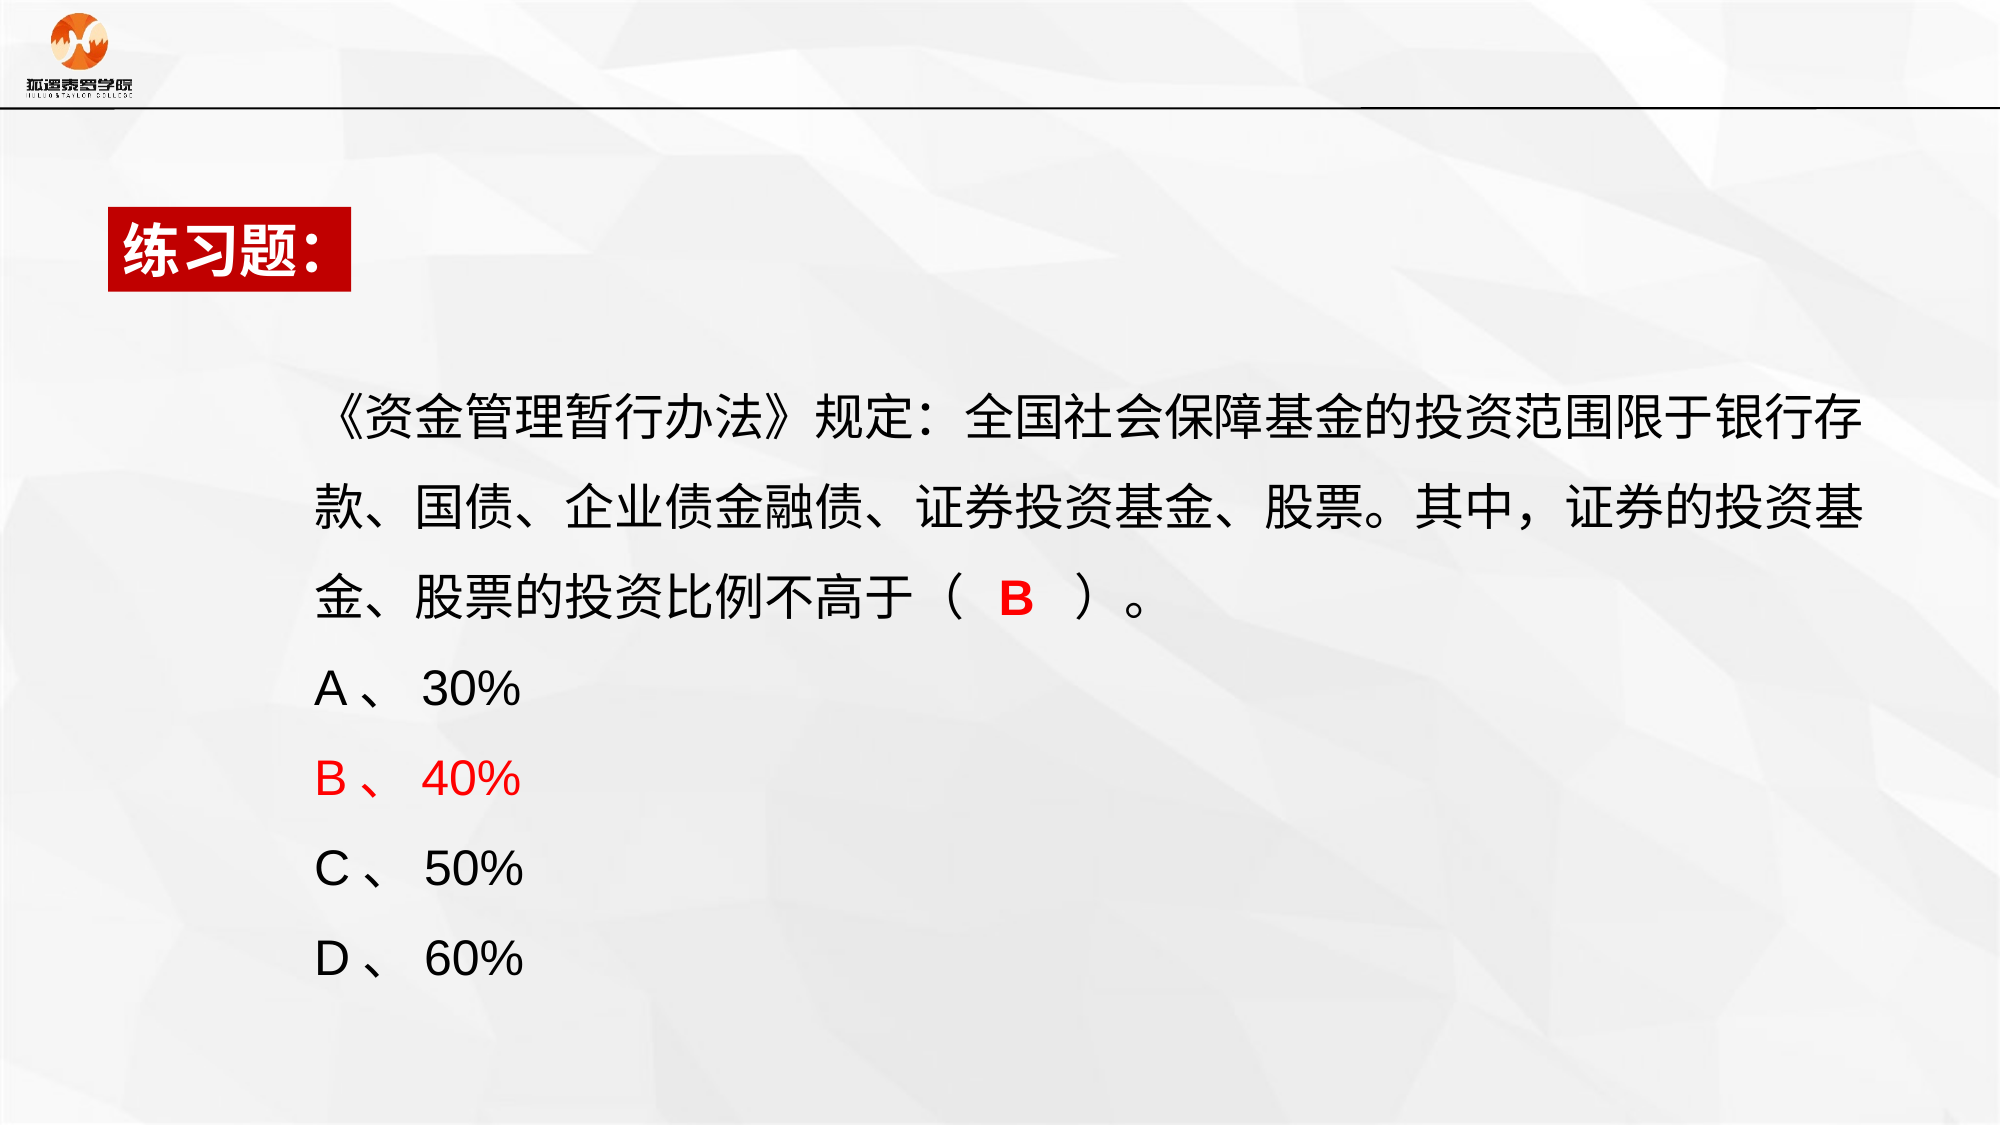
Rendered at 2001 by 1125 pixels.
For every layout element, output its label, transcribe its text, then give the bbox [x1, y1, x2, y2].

picture [4, 0, 154, 111]
subtitle 《资金管理暂行办法》规定：全国社会保障基金的投资范围限于银行存款、国债、企业债金融债、证券投资基金、股票。其中，证券的投资基金、股票的投资比例不高于（ B ）。 A、30% B、40% C、50% D、60% [299, 292, 1892, 1048]
text_box 练习题： [108, 206, 352, 292]
